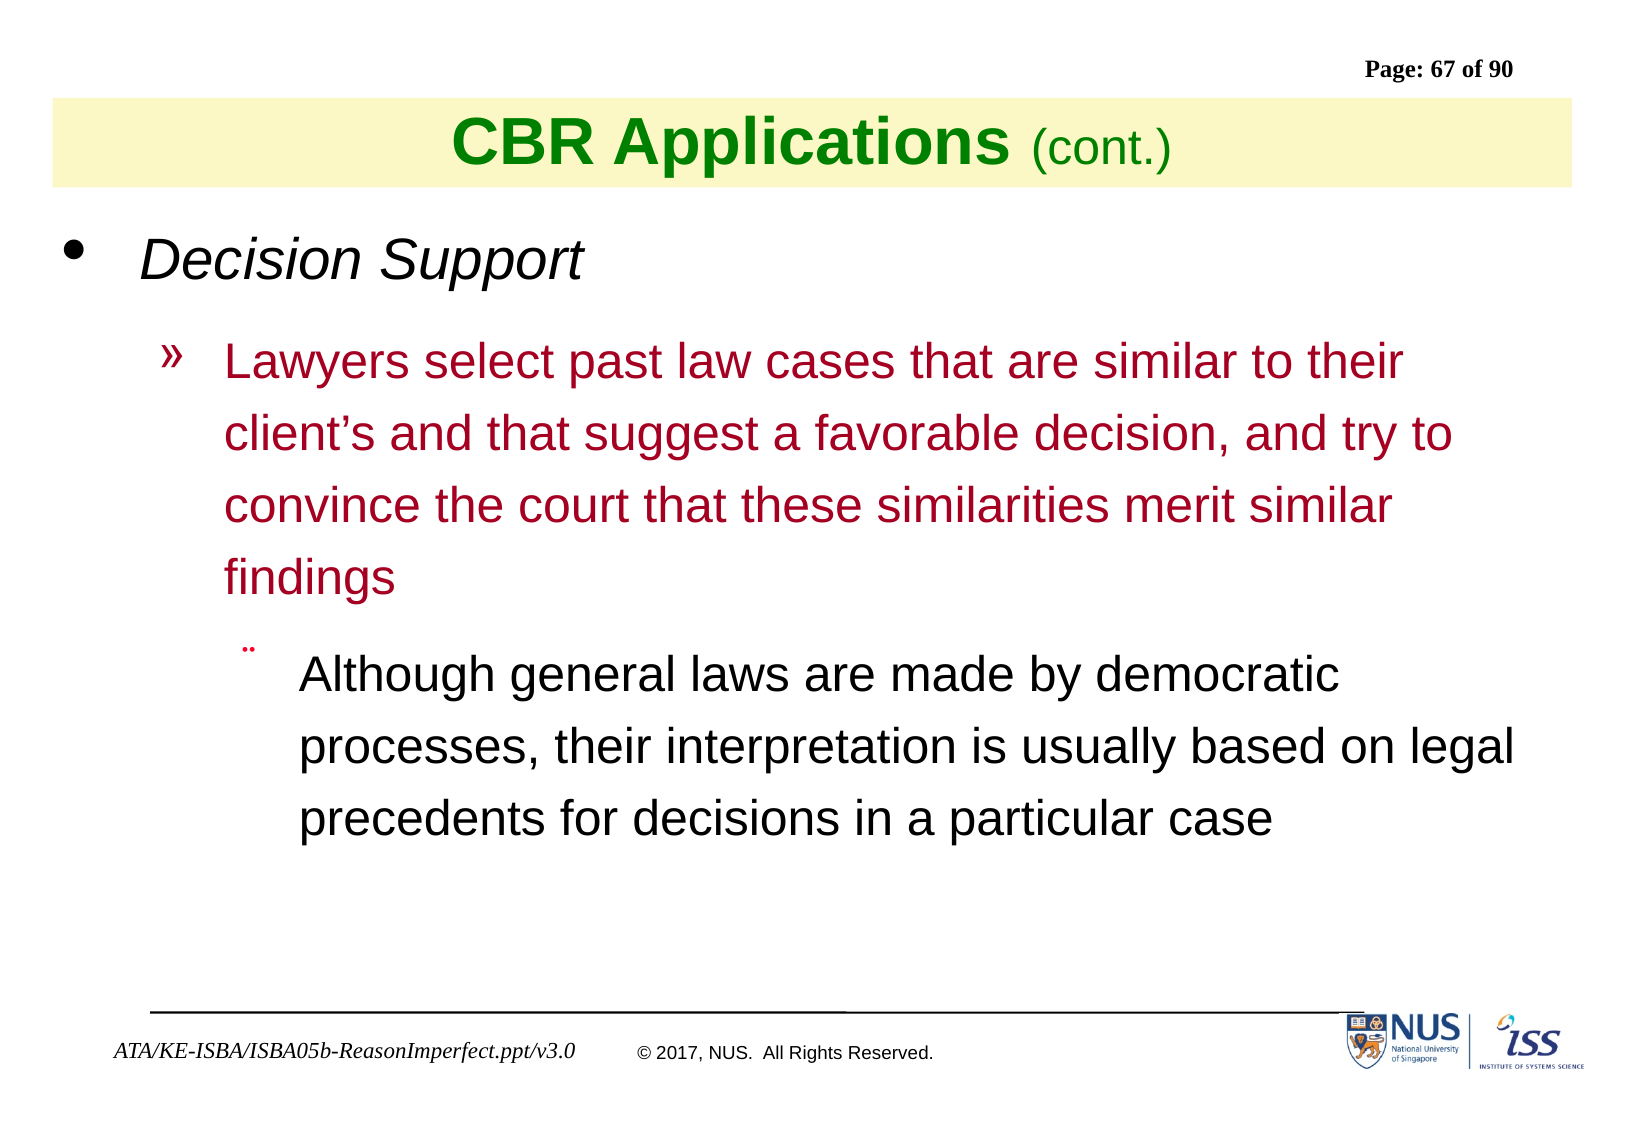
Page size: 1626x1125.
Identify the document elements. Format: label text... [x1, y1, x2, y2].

list Decision Support Lawyers select past law cases that are similar to their client’s and that suggest a favorable decision, and try to convince the court that these similarities merit similar findings Although general laws are made by democratic processes, their interpretation is usually based on legal precedents for decisions in a particular case [49, 199, 1576, 976]
title CBR Applications (cont.) [52, 97, 1573, 188]
picture [1339, 1013, 1585, 1069]
